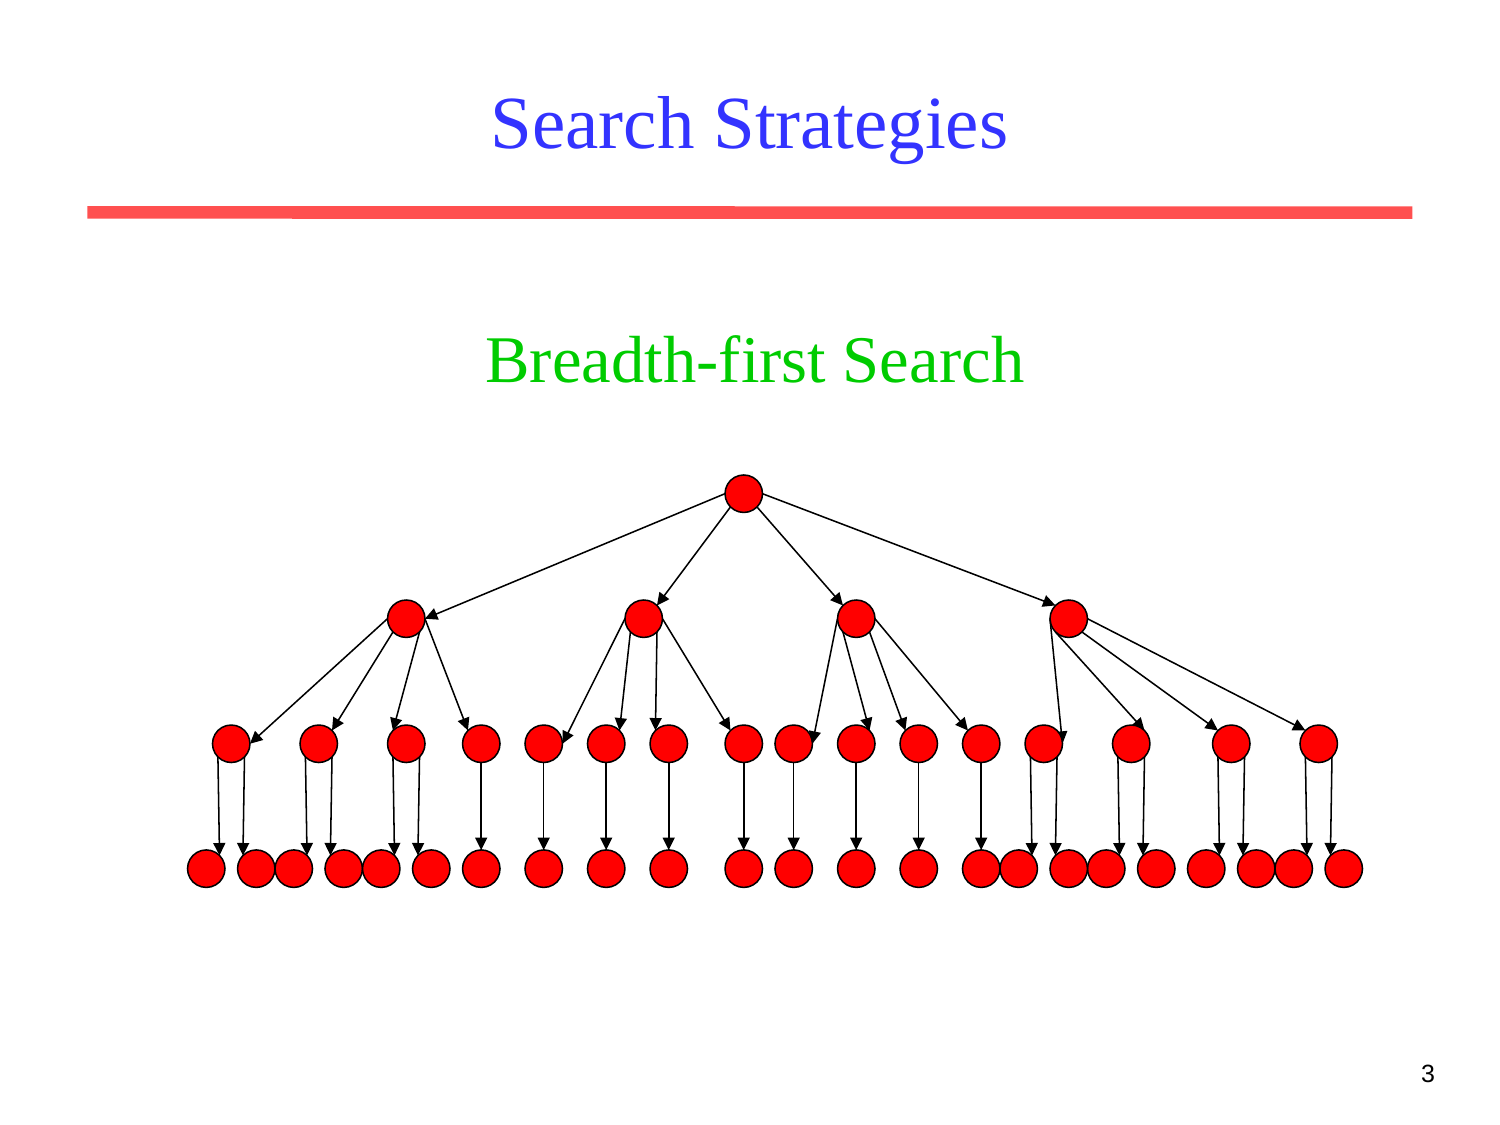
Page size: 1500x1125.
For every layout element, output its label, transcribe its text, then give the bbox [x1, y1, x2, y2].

text_box [1000, 849, 1038, 888]
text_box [331, 631, 391, 731]
text_box [837, 850, 876, 888]
text_box [275, 849, 313, 888]
text_box [1137, 849, 1176, 888]
text_box [650, 735, 688, 763]
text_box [619, 631, 631, 731]
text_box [1049, 618, 1063, 745]
text_box [388, 737, 426, 763]
text_box [1187, 849, 1225, 888]
text_box [725, 474, 763, 513]
text_box [462, 850, 501, 888]
text_box [900, 739, 938, 763]
text_box [725, 725, 763, 763]
text_box [1299, 725, 1338, 763]
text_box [424, 493, 726, 619]
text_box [812, 618, 838, 745]
text_box [630, 628, 656, 638]
text_box [837, 614, 875, 630]
text_box [774, 850, 813, 888]
text_box [587, 850, 625, 888]
text_box [237, 849, 276, 888]
text_box [525, 850, 563, 888]
title Search Strategies [112, 37, 1388, 200]
text_box [302, 753, 336, 763]
slide_number 3 [1137, 1049, 1451, 1125]
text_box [562, 618, 626, 745]
text_box [412, 849, 451, 888]
text_box [1088, 849, 1126, 888]
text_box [762, 493, 1056, 606]
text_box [1055, 631, 1080, 731]
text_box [1087, 618, 1306, 731]
text_box Breadth-first Search [470, 308, 1041, 403]
text_box [362, 849, 400, 888]
text_box [1025, 725, 1061, 763]
text_box [962, 850, 1000, 888]
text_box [842, 631, 867, 731]
text_box [774, 725, 811, 763]
text_box [1112, 739, 1150, 763]
text_box [838, 738, 876, 763]
text_box [589, 752, 623, 763]
text_box [650, 850, 688, 888]
text_box [324, 849, 362, 888]
text_box [900, 850, 938, 888]
text_box [725, 850, 763, 888]
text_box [392, 631, 419, 731]
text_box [662, 618, 731, 731]
text_box [1050, 600, 1088, 630]
text_box [525, 725, 561, 763]
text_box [249, 618, 388, 745]
text_box [1275, 849, 1313, 888]
text_box [187, 849, 226, 888]
text_box [1050, 849, 1088, 888]
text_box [874, 618, 969, 731]
text_box [1212, 739, 1251, 763]
text_box [1325, 849, 1363, 888]
text_box [387, 600, 419, 630]
text_box [1237, 849, 1275, 888]
text_box [212, 725, 249, 763]
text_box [424, 618, 469, 731]
text_box [462, 725, 501, 763]
text_box [962, 725, 1000, 763]
